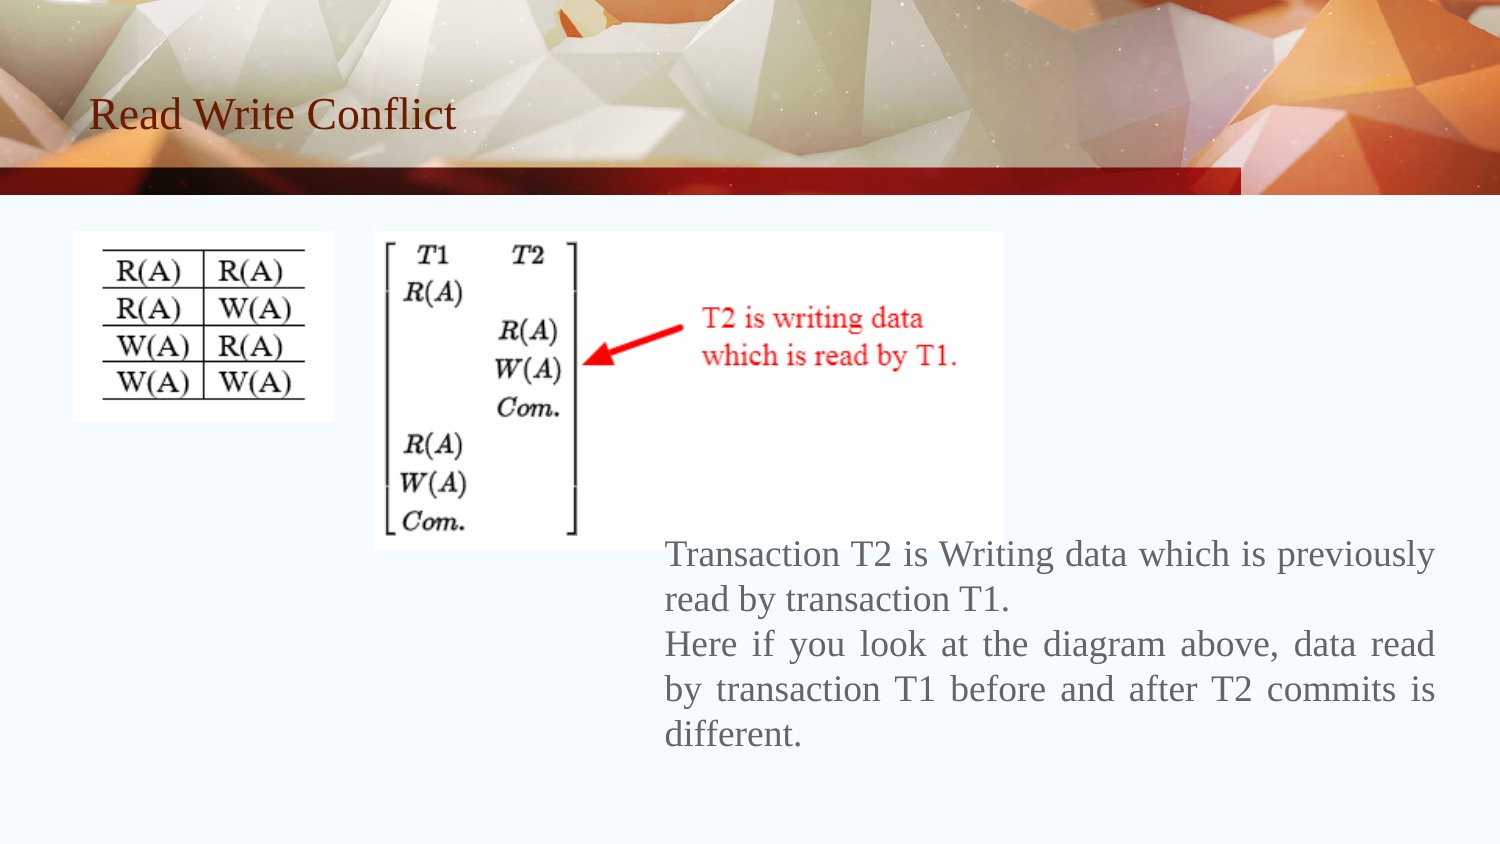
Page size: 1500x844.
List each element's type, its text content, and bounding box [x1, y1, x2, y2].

text_box Transaction T2 is Writing data which is previously read by transaction T1. Here if you look at the diagram above, data read by transaction T1 before and after T2 commits is different. [649, 521, 1452, 762]
title Read Write Conflict [73, 21, 1427, 147]
picture [0, 0, 1500, 844]
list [73, 230, 335, 423]
